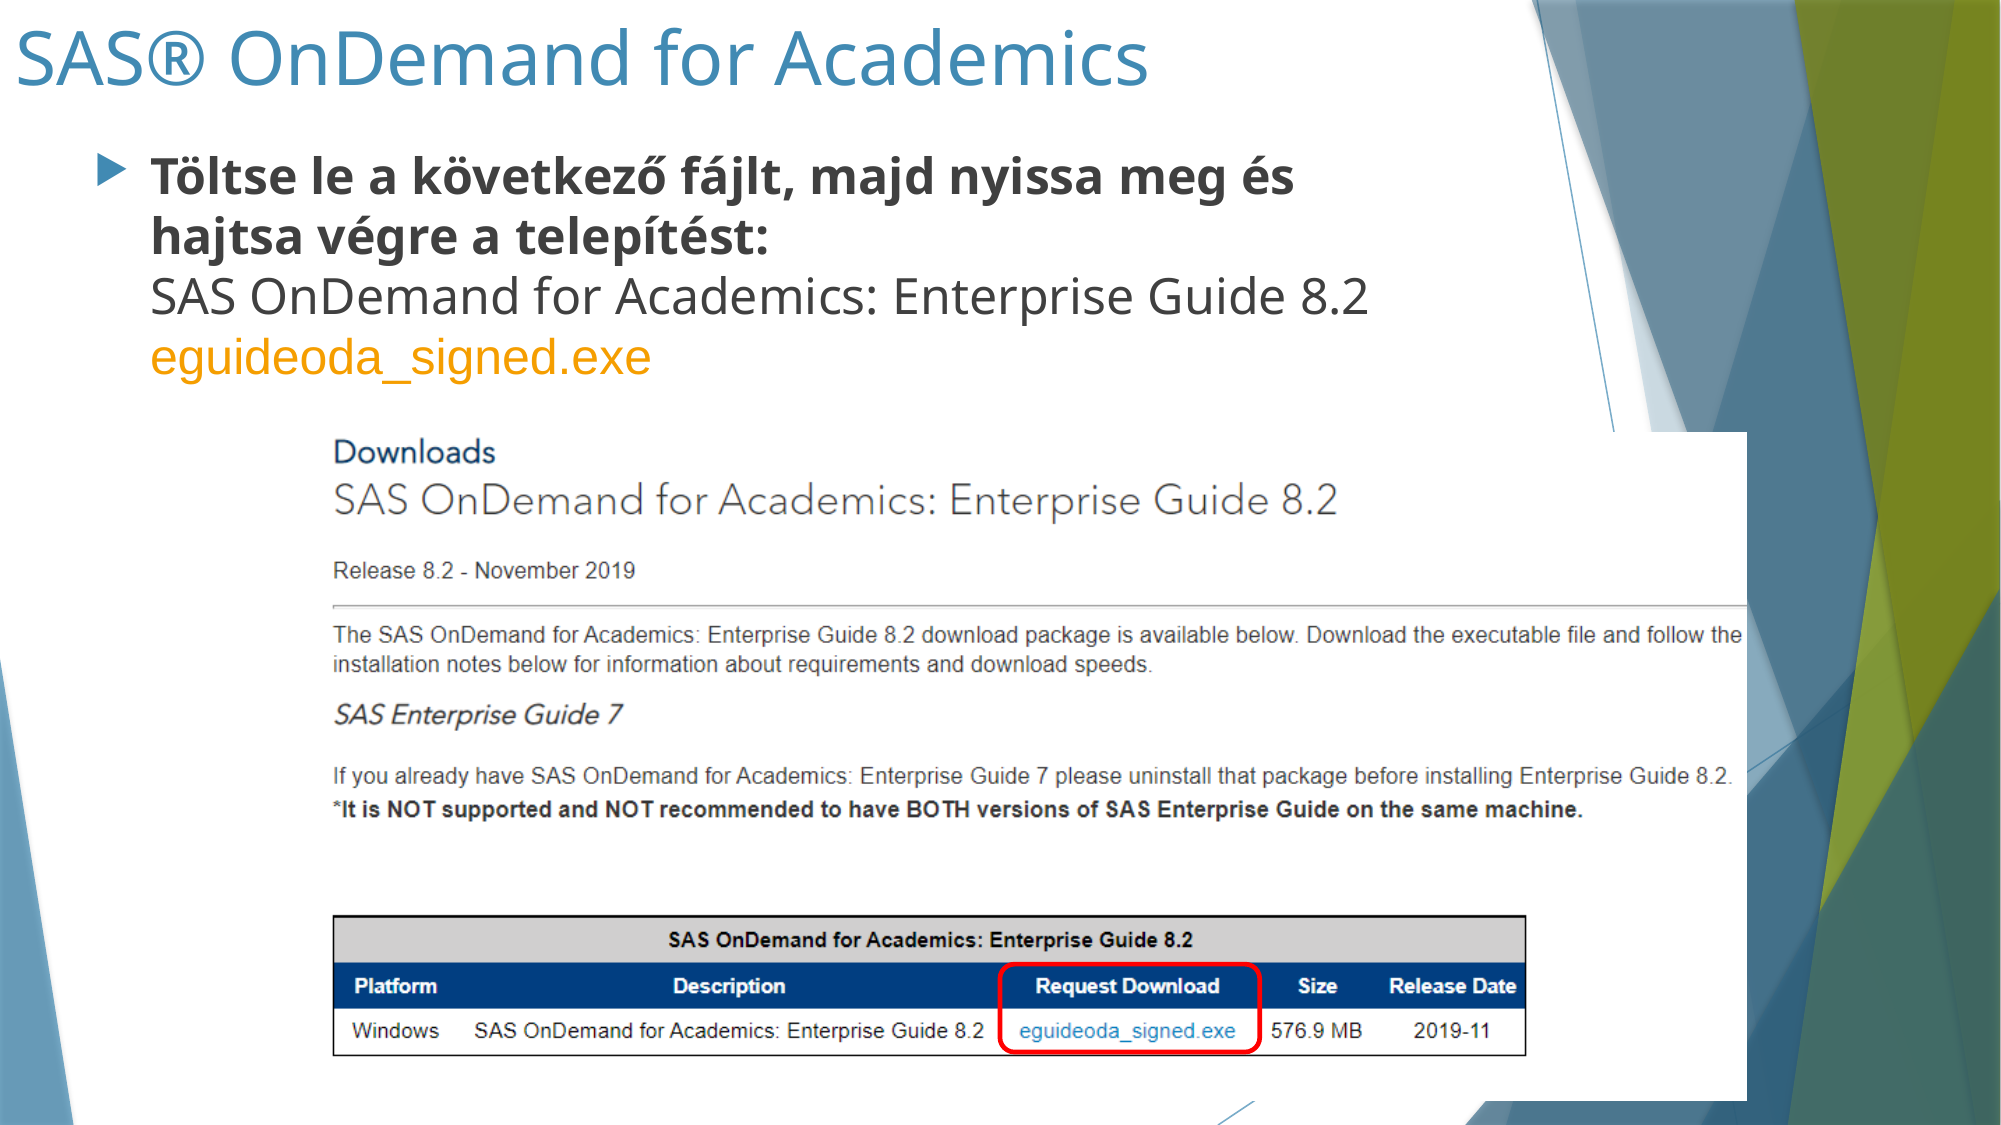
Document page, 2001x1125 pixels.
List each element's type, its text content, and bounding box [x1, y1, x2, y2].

list Töltse le a következő fájlt, majd nyissa meg és hajtsa végre a telepítést: SAS OnDemand for Academics: Enterprise Guide 8.2 eguideoda_signed.exe [78, 137, 1442, 883]
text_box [326, 431, 1748, 1102]
title SAS® OnDemand for Academics [0, 2, 1411, 220]
